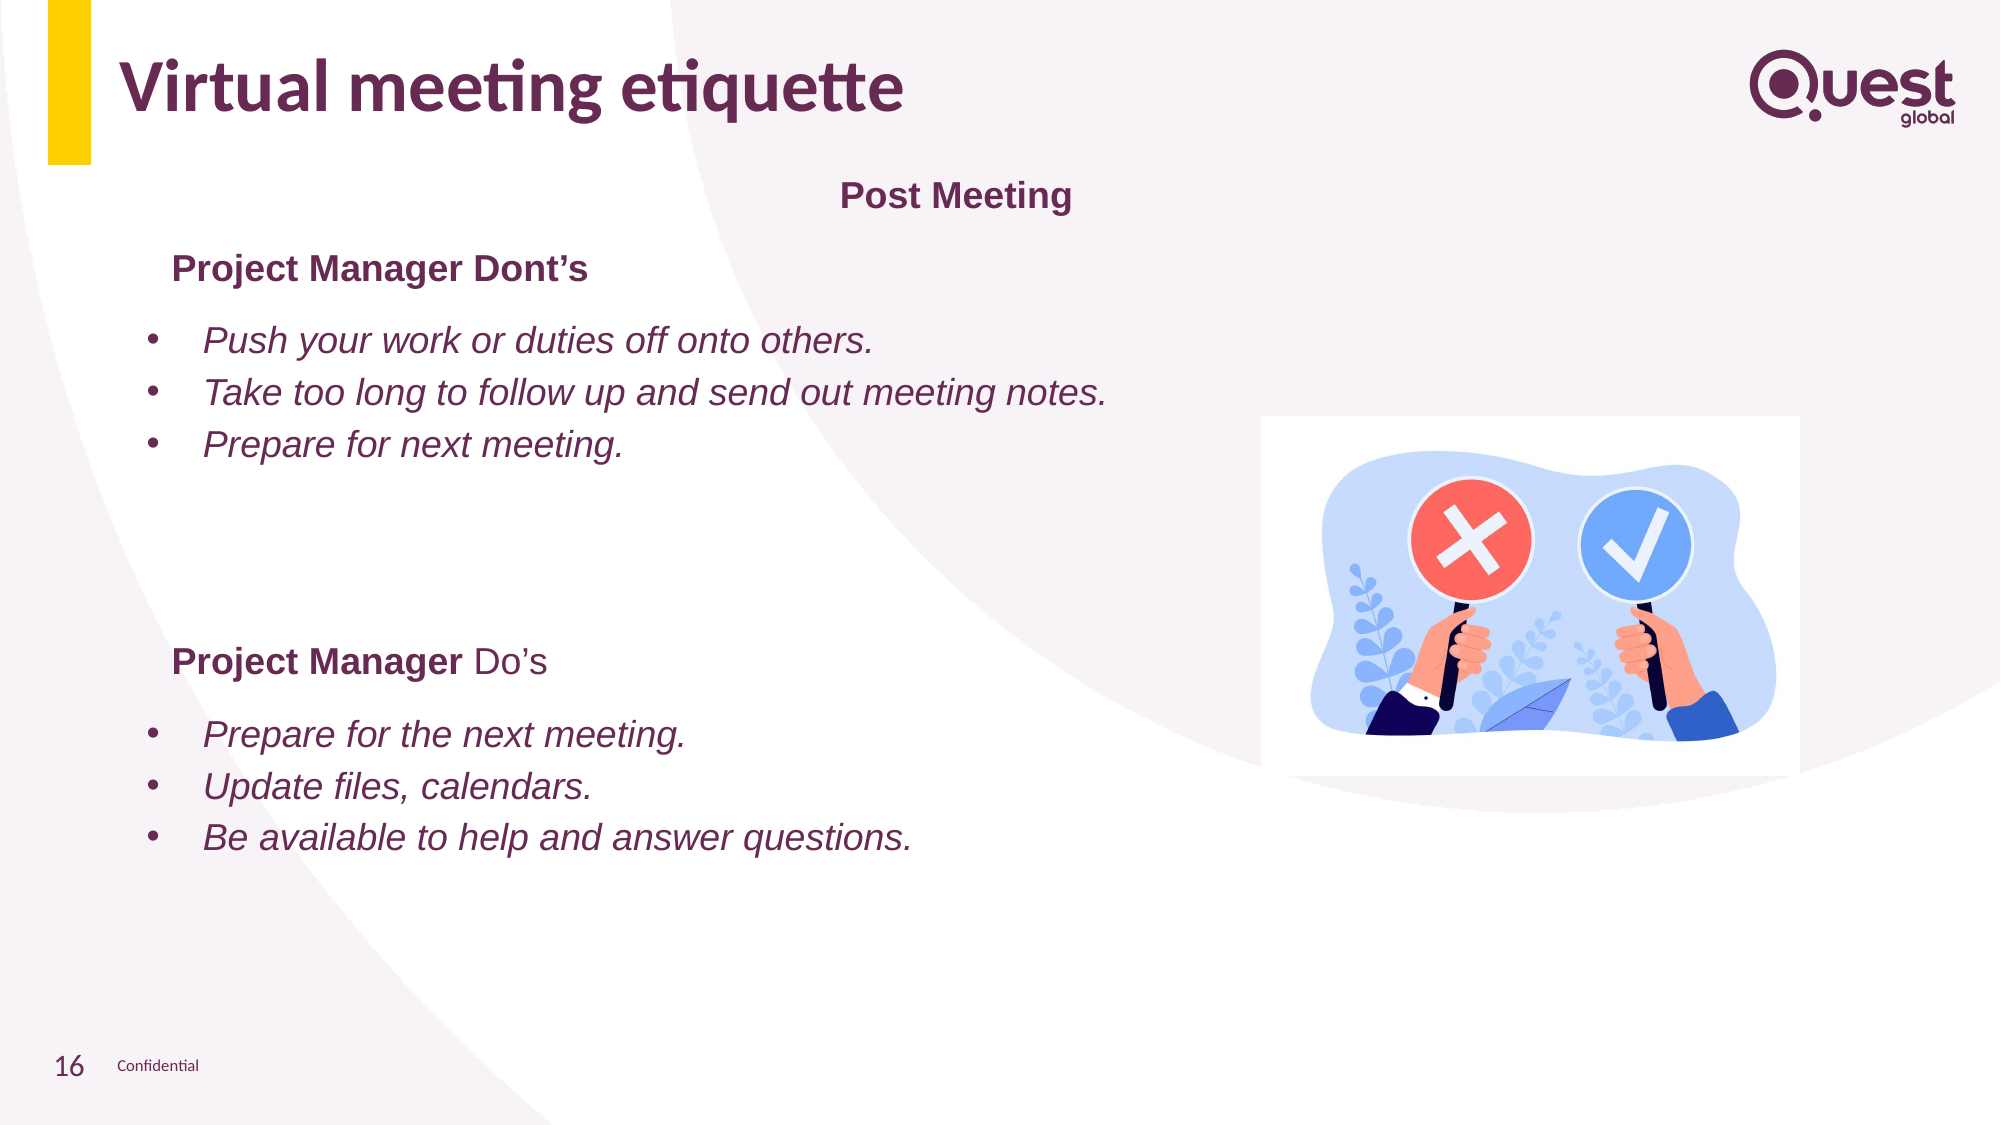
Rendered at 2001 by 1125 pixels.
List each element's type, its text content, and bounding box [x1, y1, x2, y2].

list Post Meeting Project Manager Dont’s Push your work or duties off onto others. Take too long to follow up and send out meeting notes. Prepare for next meeting. Project Manager Do’s Prepare for the next meeting. Update files, calendars. Be available to help and answer questions. [112, 156, 1800, 1096]
picture [1747, 29, 1958, 148]
picture [1260, 416, 1801, 776]
title Virtual meeting etiquette [104, 21, 1698, 154]
